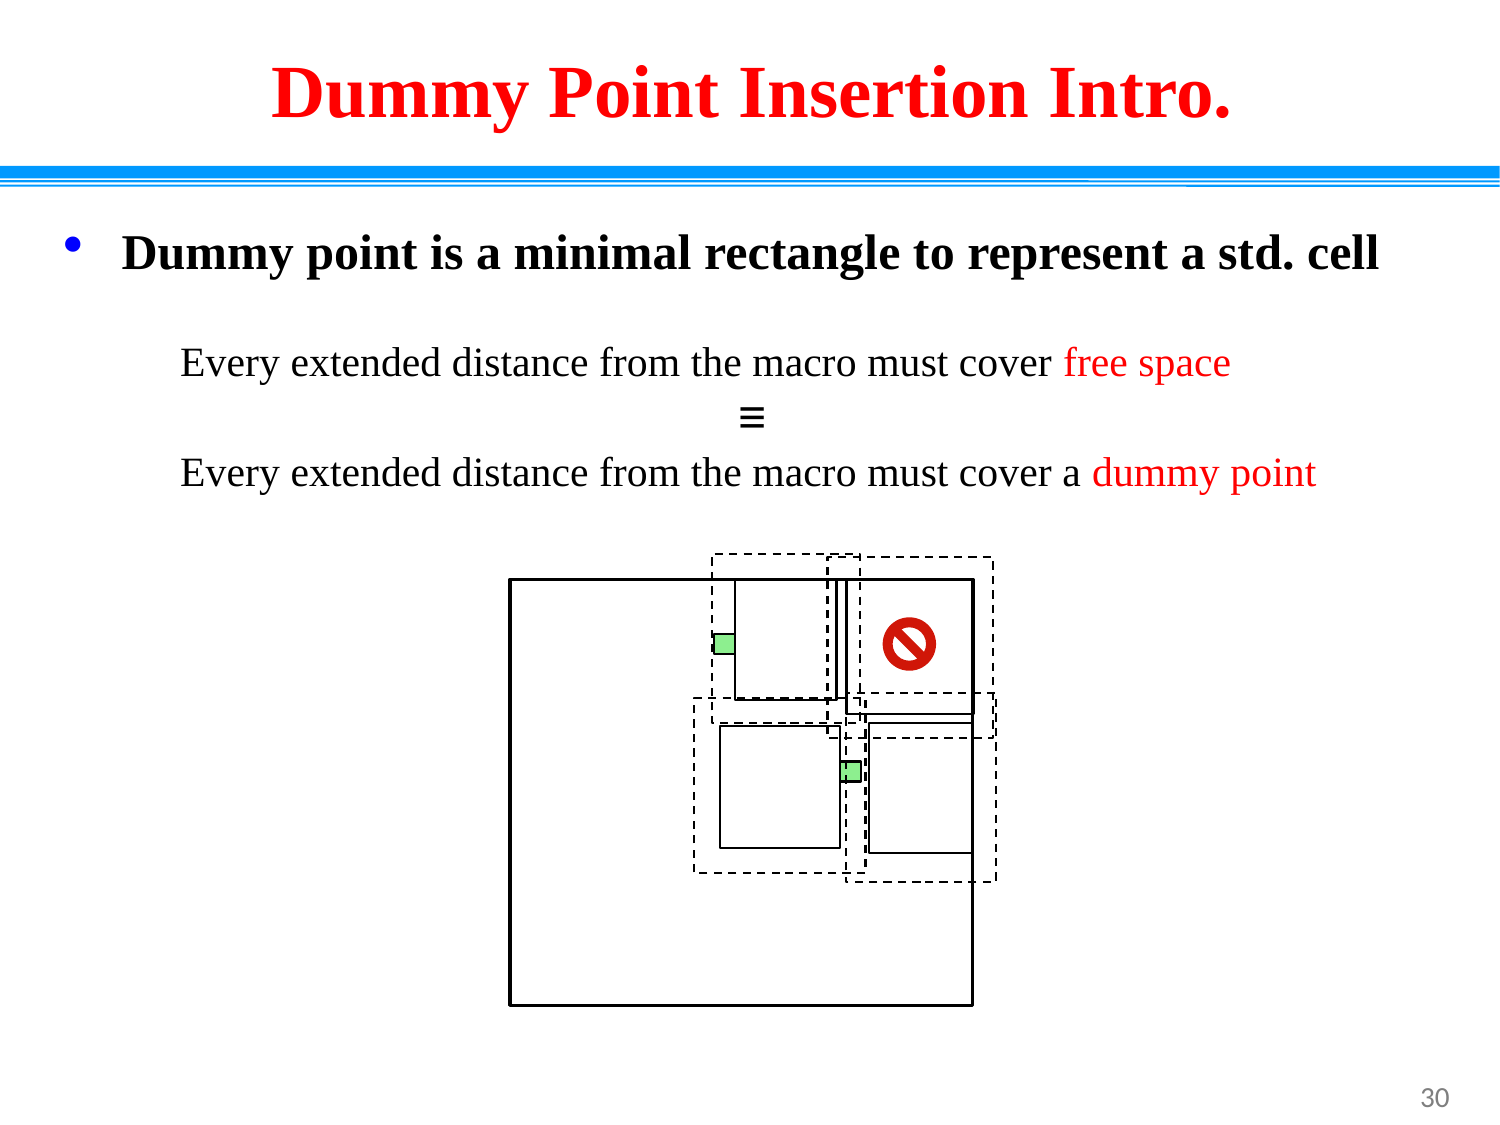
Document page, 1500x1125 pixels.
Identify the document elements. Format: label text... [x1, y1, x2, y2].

text_box [694, 698, 866, 874]
text_box [509, 579, 973, 1006]
text_box [827, 556, 993, 739]
text_box [714, 633, 736, 654]
text_box [711, 554, 861, 698]
text_box [845, 693, 996, 883]
list Dummy point is a minimal rectangle to represent a std. cell [50, 212, 1457, 1066]
title Dummy Point Insertion Intro. [48, 37, 1456, 138]
text_box Every extended distance from the macro must cover free space ≡ Every extended distance from the macro must cover a dummy point [165, 327, 1340, 503]
text_box [882, 617, 937, 671]
